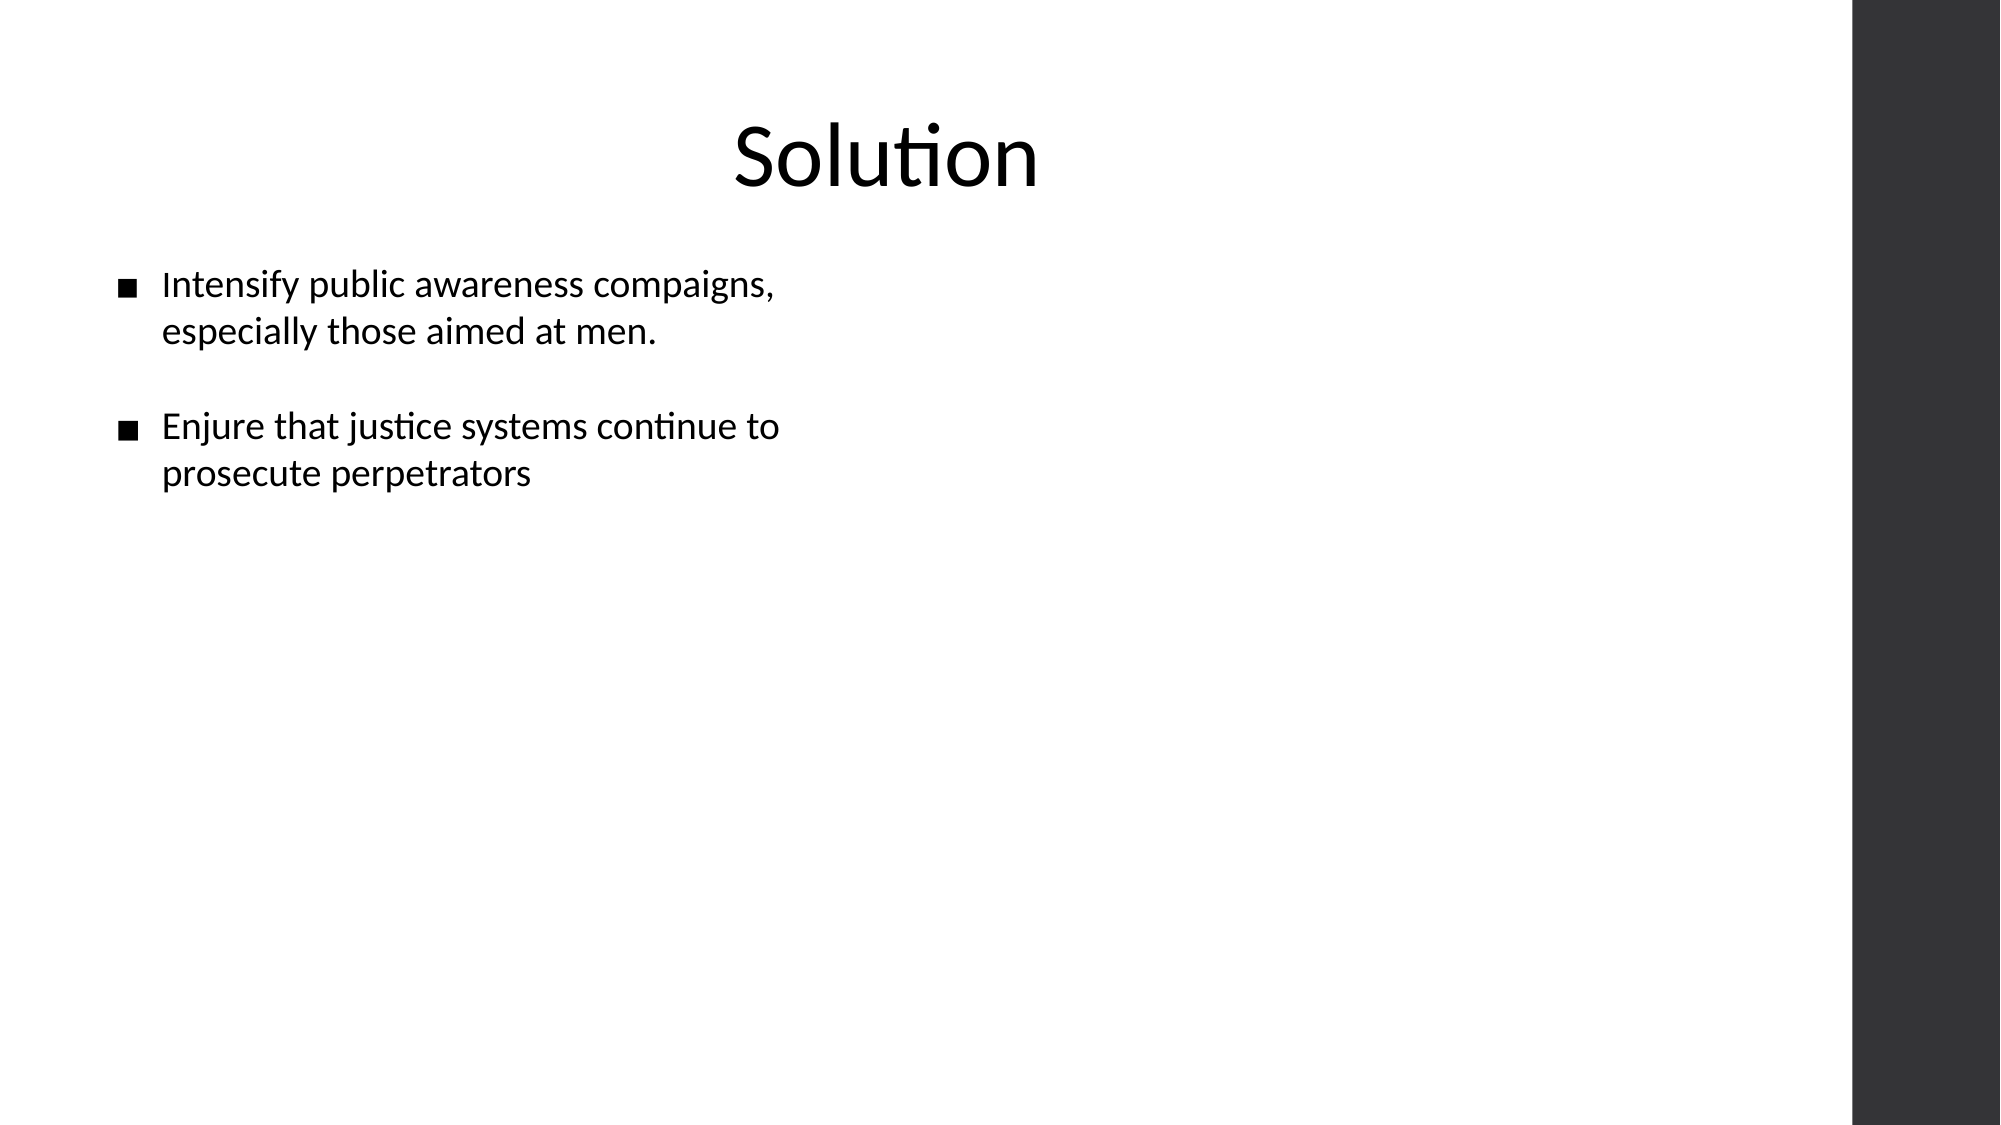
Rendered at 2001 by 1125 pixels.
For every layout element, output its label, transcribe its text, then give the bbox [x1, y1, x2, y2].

text_box Intensify public awareness compaigns, especially those aimed at men. Enjure that justice systems continue to prosecute perpetrators [99, 249, 950, 503]
text_box Solution [562, 87, 1213, 213]
